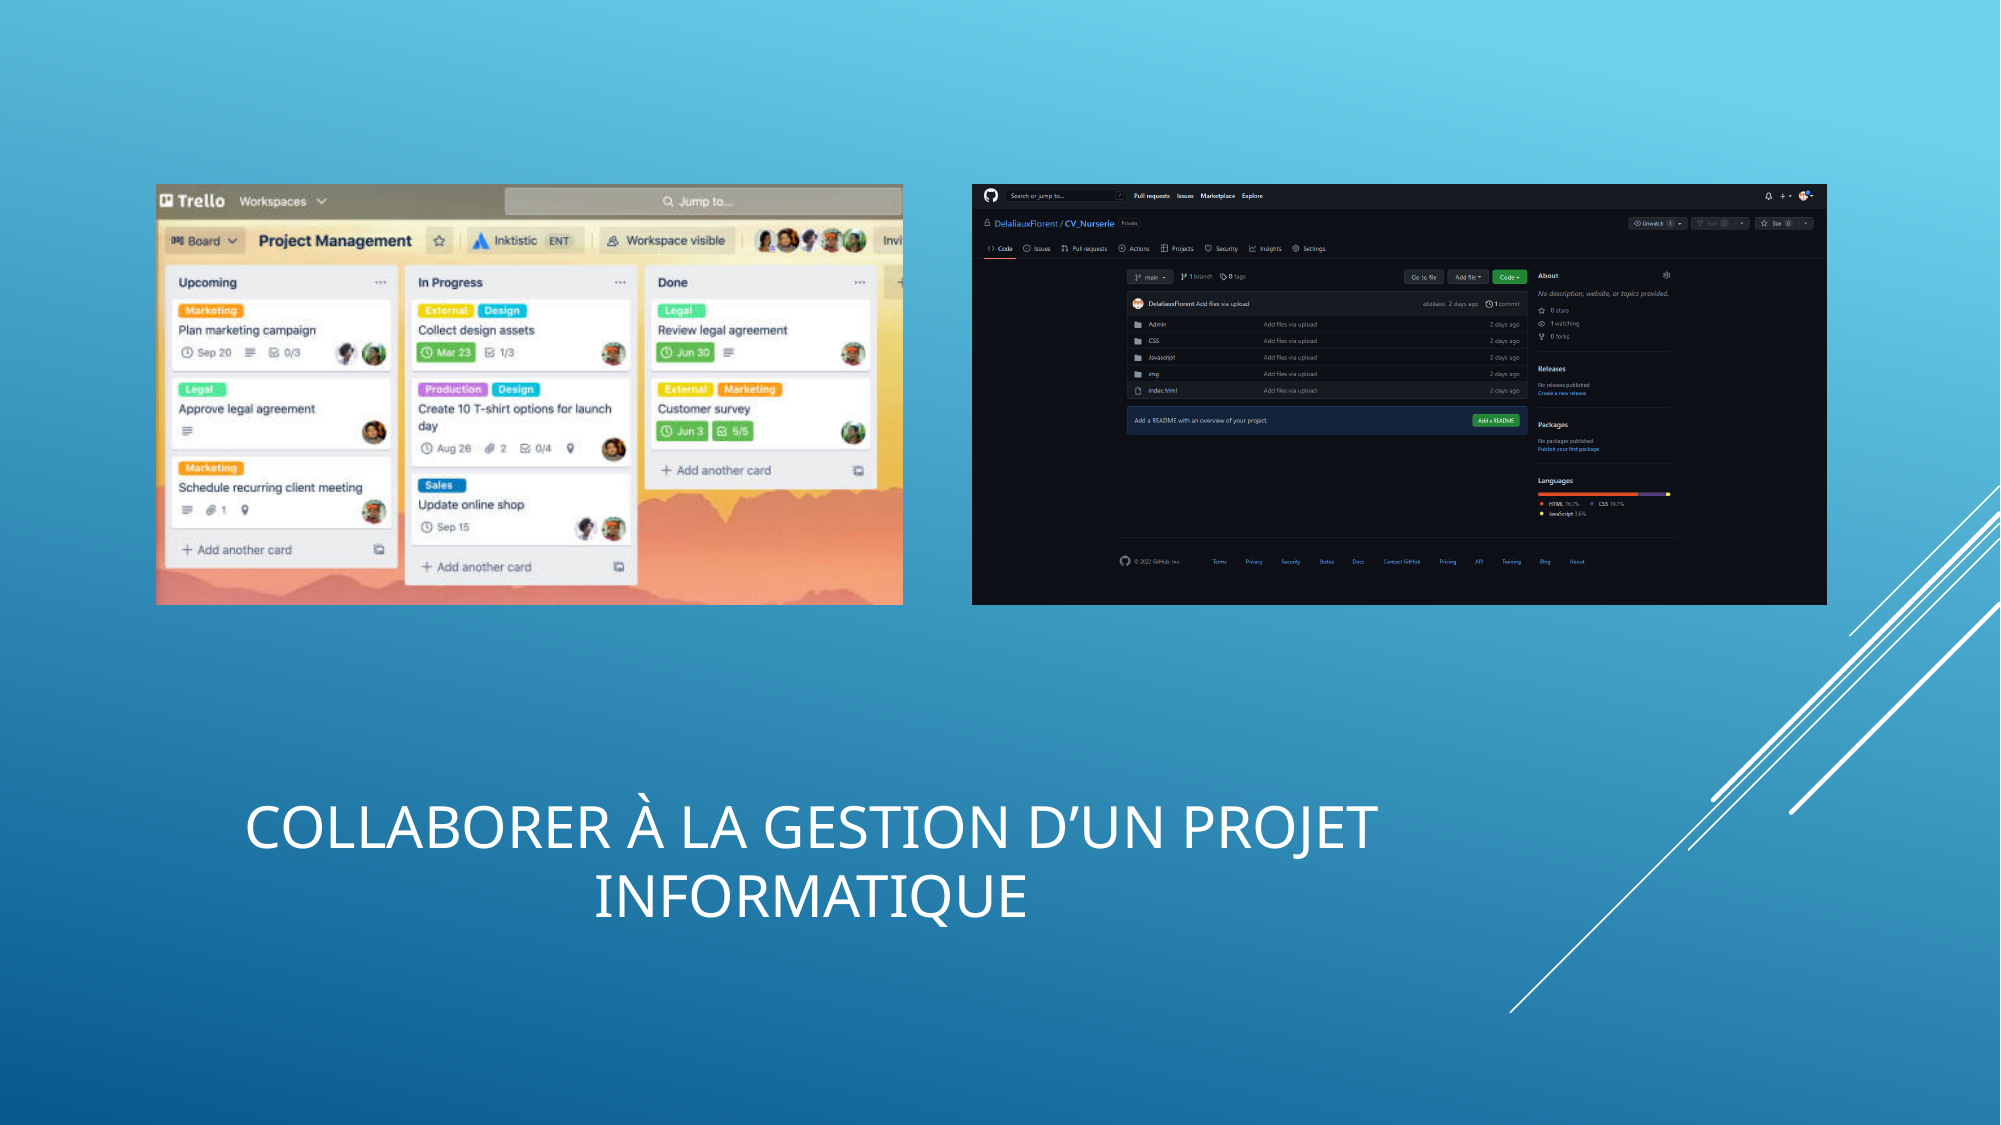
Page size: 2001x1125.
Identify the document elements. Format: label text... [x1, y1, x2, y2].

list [155, 184, 904, 605]
picture [971, 184, 1827, 605]
title Collaborer à la gestion d’un projet informatique [112, 736, 1513, 984]
